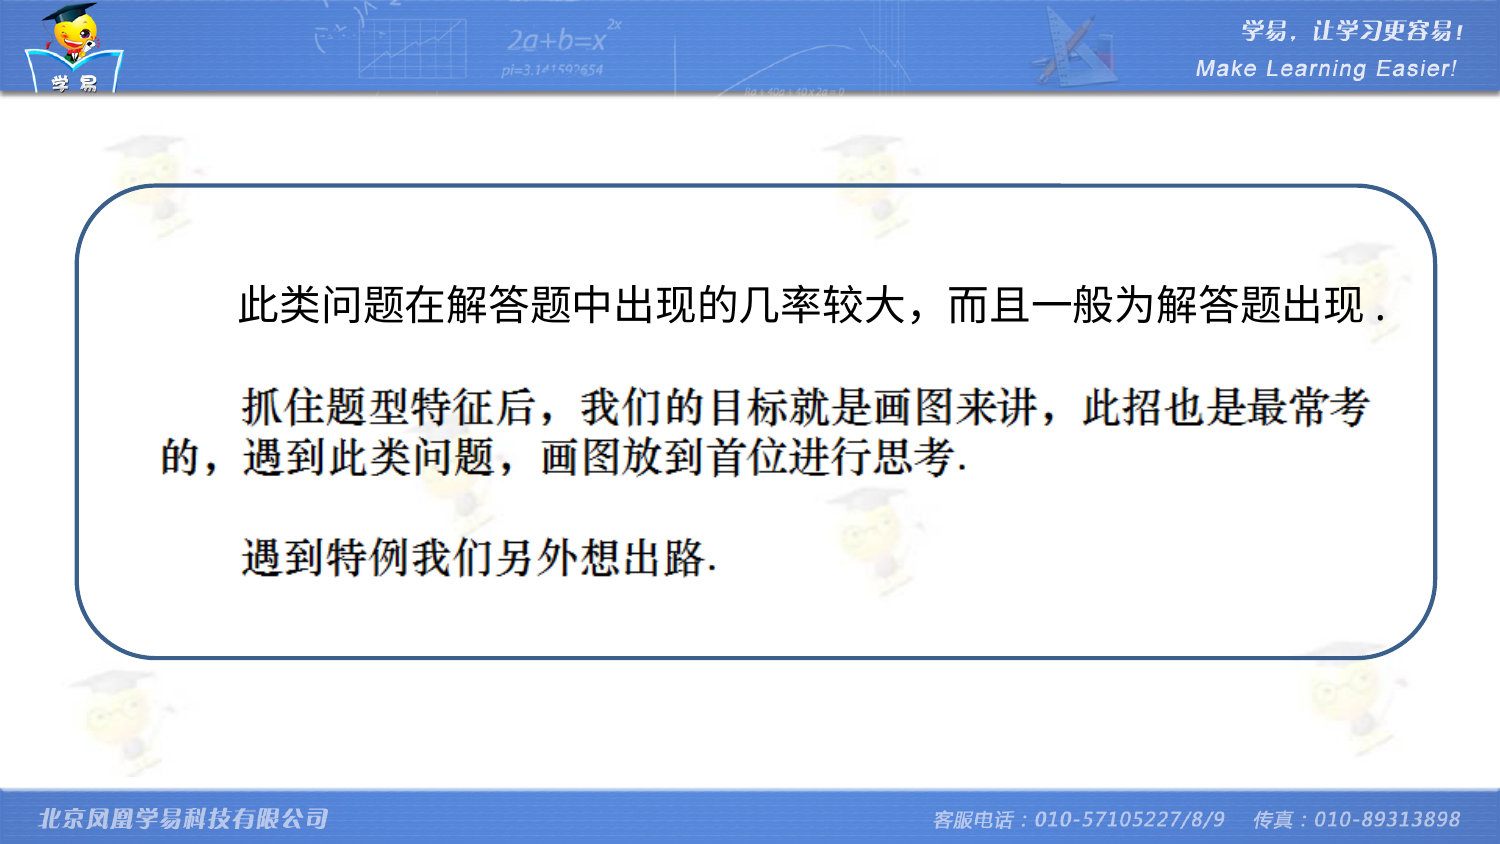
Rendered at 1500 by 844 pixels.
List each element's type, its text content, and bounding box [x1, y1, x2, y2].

text_box [74, 183, 1438, 661]
picture [0, 0, 1500, 844]
text_box 此类问题在解答题中出现的几率较大，而且一般为解答题出现. [139, 271, 1380, 372]
